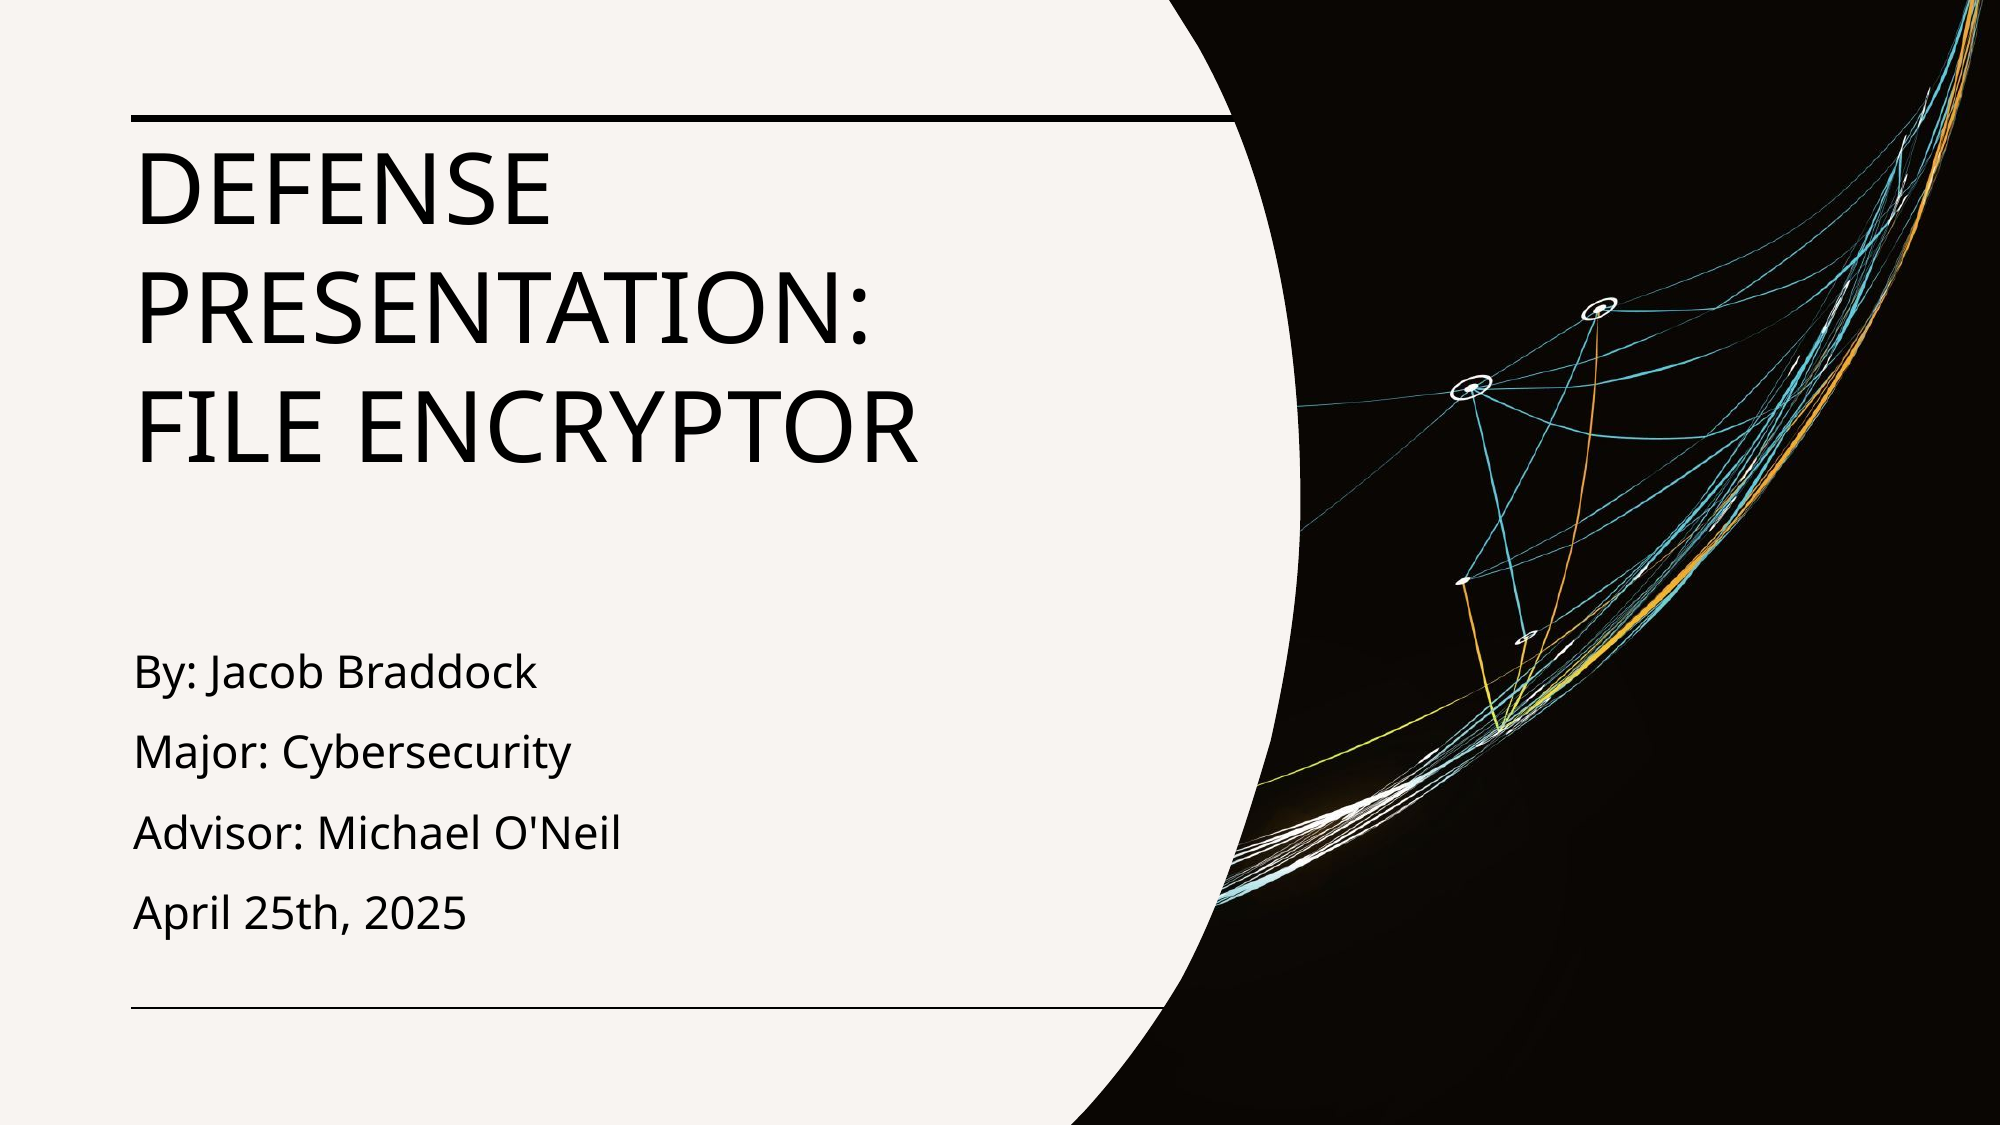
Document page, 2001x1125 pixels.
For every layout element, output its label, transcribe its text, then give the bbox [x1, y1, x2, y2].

title Defense Presentation: File Encryptor [118, 118, 941, 579]
picture [1070, 0, 2000, 1125]
subtitle By: Jacob Braddock Major: Cybersecurity Advisor: Michael O'Neil April 25th, 2025 [118, 628, 941, 947]
